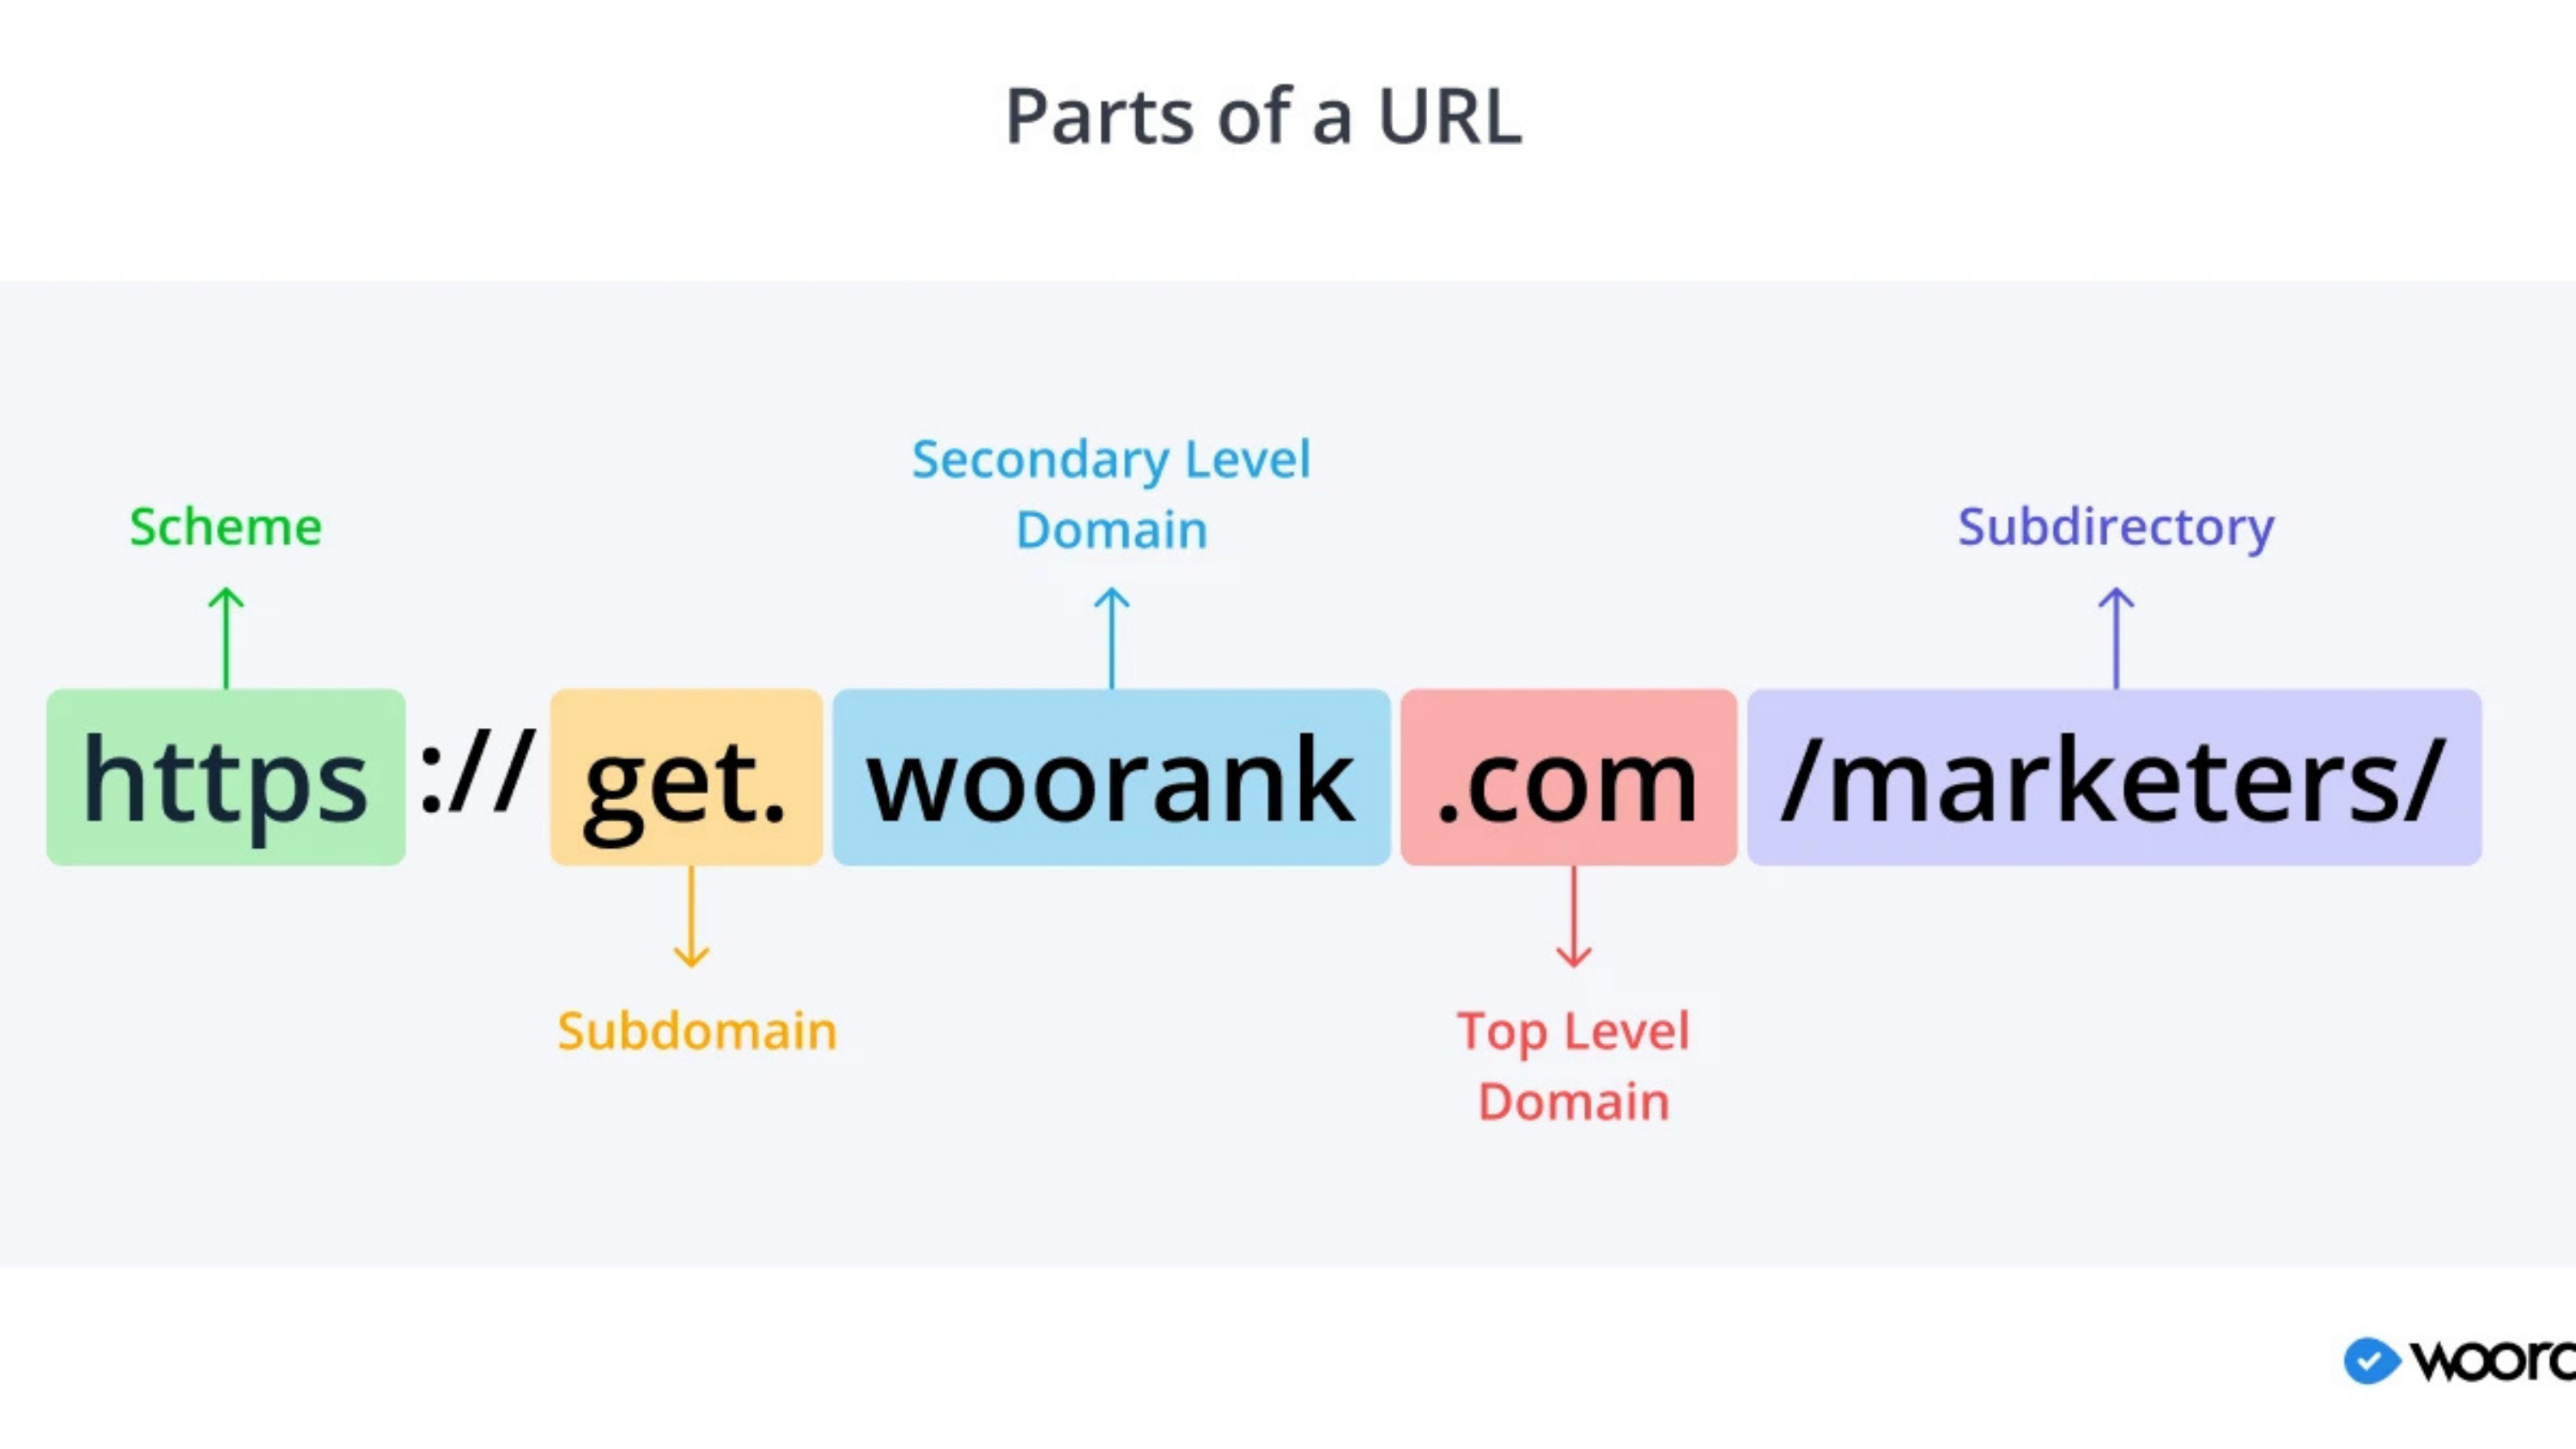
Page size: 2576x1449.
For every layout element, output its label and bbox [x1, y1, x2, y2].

text_box [0, 0, 2576, 1449]
